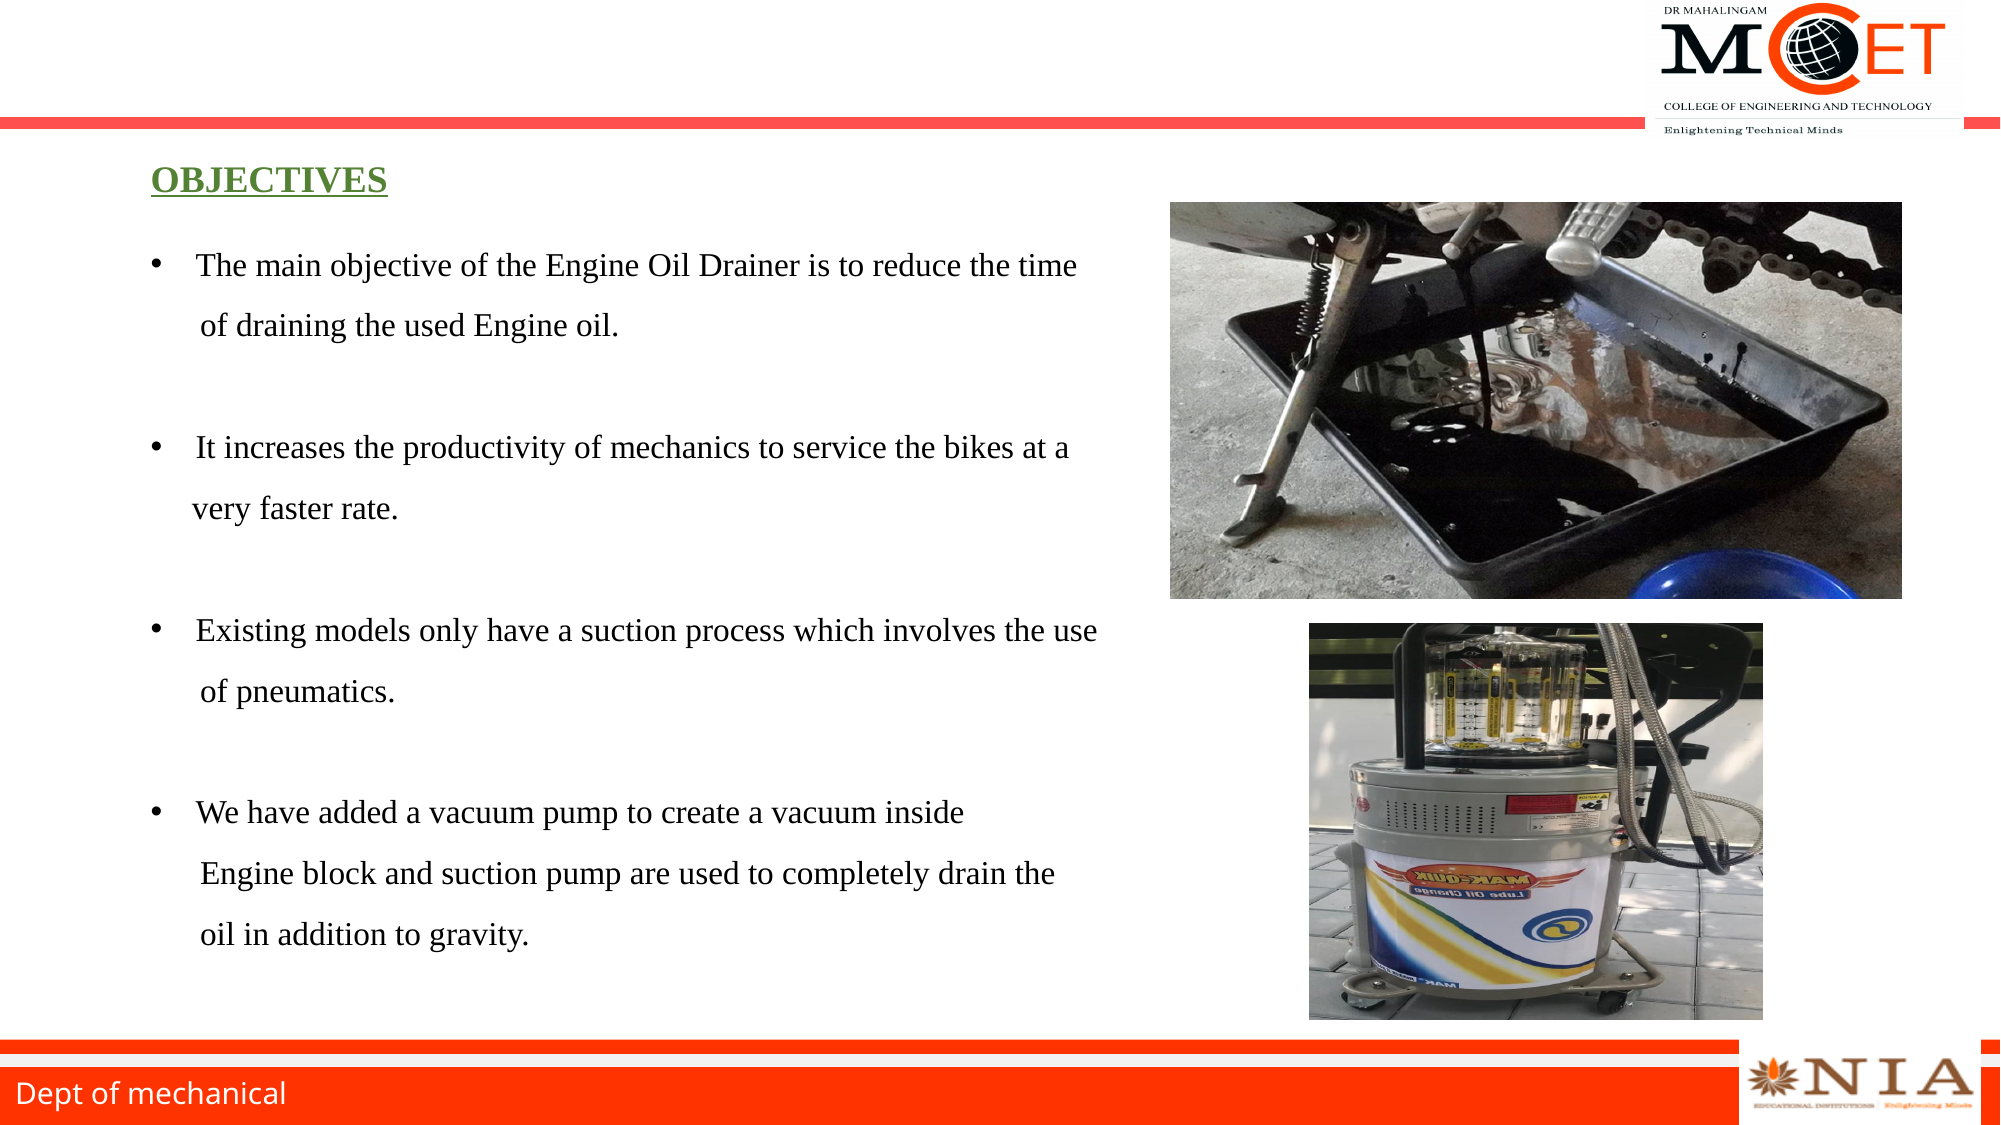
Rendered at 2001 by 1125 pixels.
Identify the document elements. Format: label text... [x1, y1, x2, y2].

list The main objective of the Engine Oil Drainer is to reduce the time of draining the used Engine oil. It increases the productivity of mechanics to service the bikes at a very faster rate. Existing models only have a suction process which involves the use of pneumatics. We have added a vacuum pump to create a vacuum inside Engine block and suction pump are used to completely drain the oil in addition to gravity. [135, 239, 1137, 1038]
slide_number Dept of mechanical [0, 1060, 625, 1125]
picture [1170, 201, 1902, 599]
picture [1645, 0, 1964, 138]
picture [1309, 623, 1763, 1020]
title OBJECTIVES [135, 121, 568, 239]
picture [1739, 1039, 1981, 1125]
